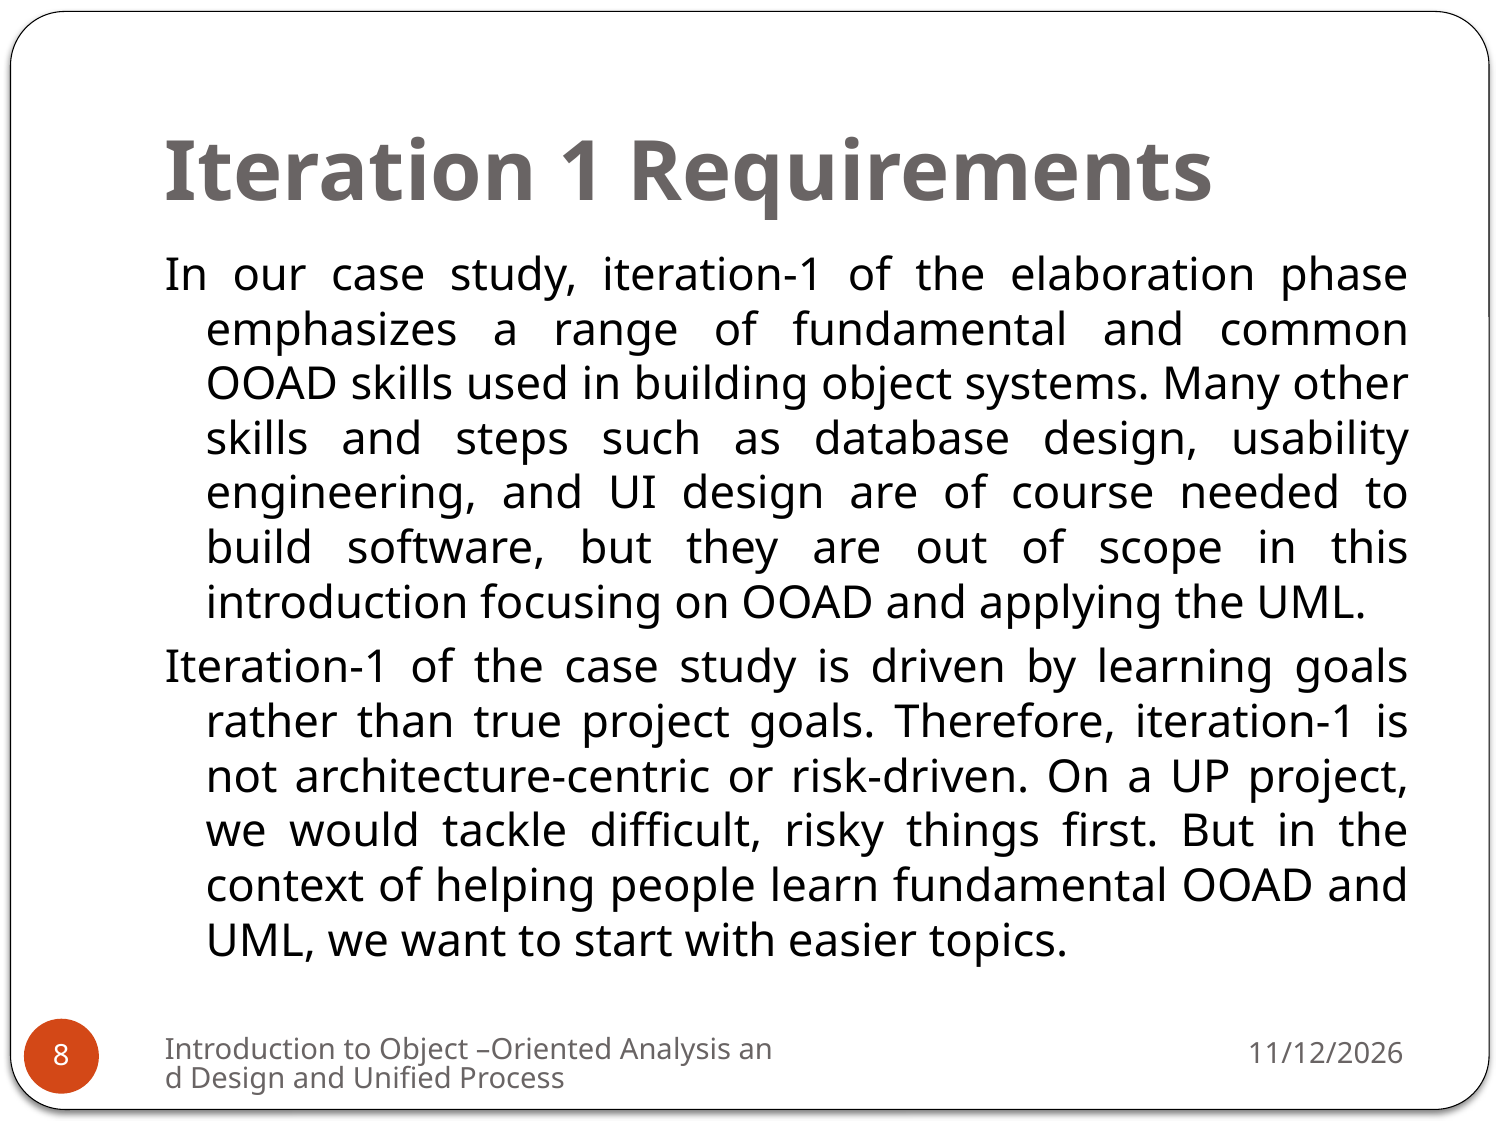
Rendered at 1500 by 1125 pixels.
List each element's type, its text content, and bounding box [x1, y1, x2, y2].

footer Introduction to Object –Oriented Analysis and Design and Unified Process [150, 1012, 800, 1088]
list In our case study, iteration-1 of the elaboration phase emphasizes a range of fundamental and common OOAD skills used in building object systems. Many other skills and steps such as database design, usability engineering, and UI design are of course needed to build software, but they are out of scope in this introduction focusing on OOAD and applying the UML. Iteration-1 of the case study is driven by learning goals rather than true project goals. Therefore, iteration-1 is not architecture-centric or risk-driven. On a UP project, we would tackle difficult, risky things first. But in the context of helping people learn fundamental OOAD and UML, we want to start with easier topics. [150, 237, 1425, 988]
slide_number 8 [23, 1018, 99, 1094]
title Iteration 1 Requirements [150, 45, 1425, 233]
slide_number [1012, 1015, 1419, 1094]
